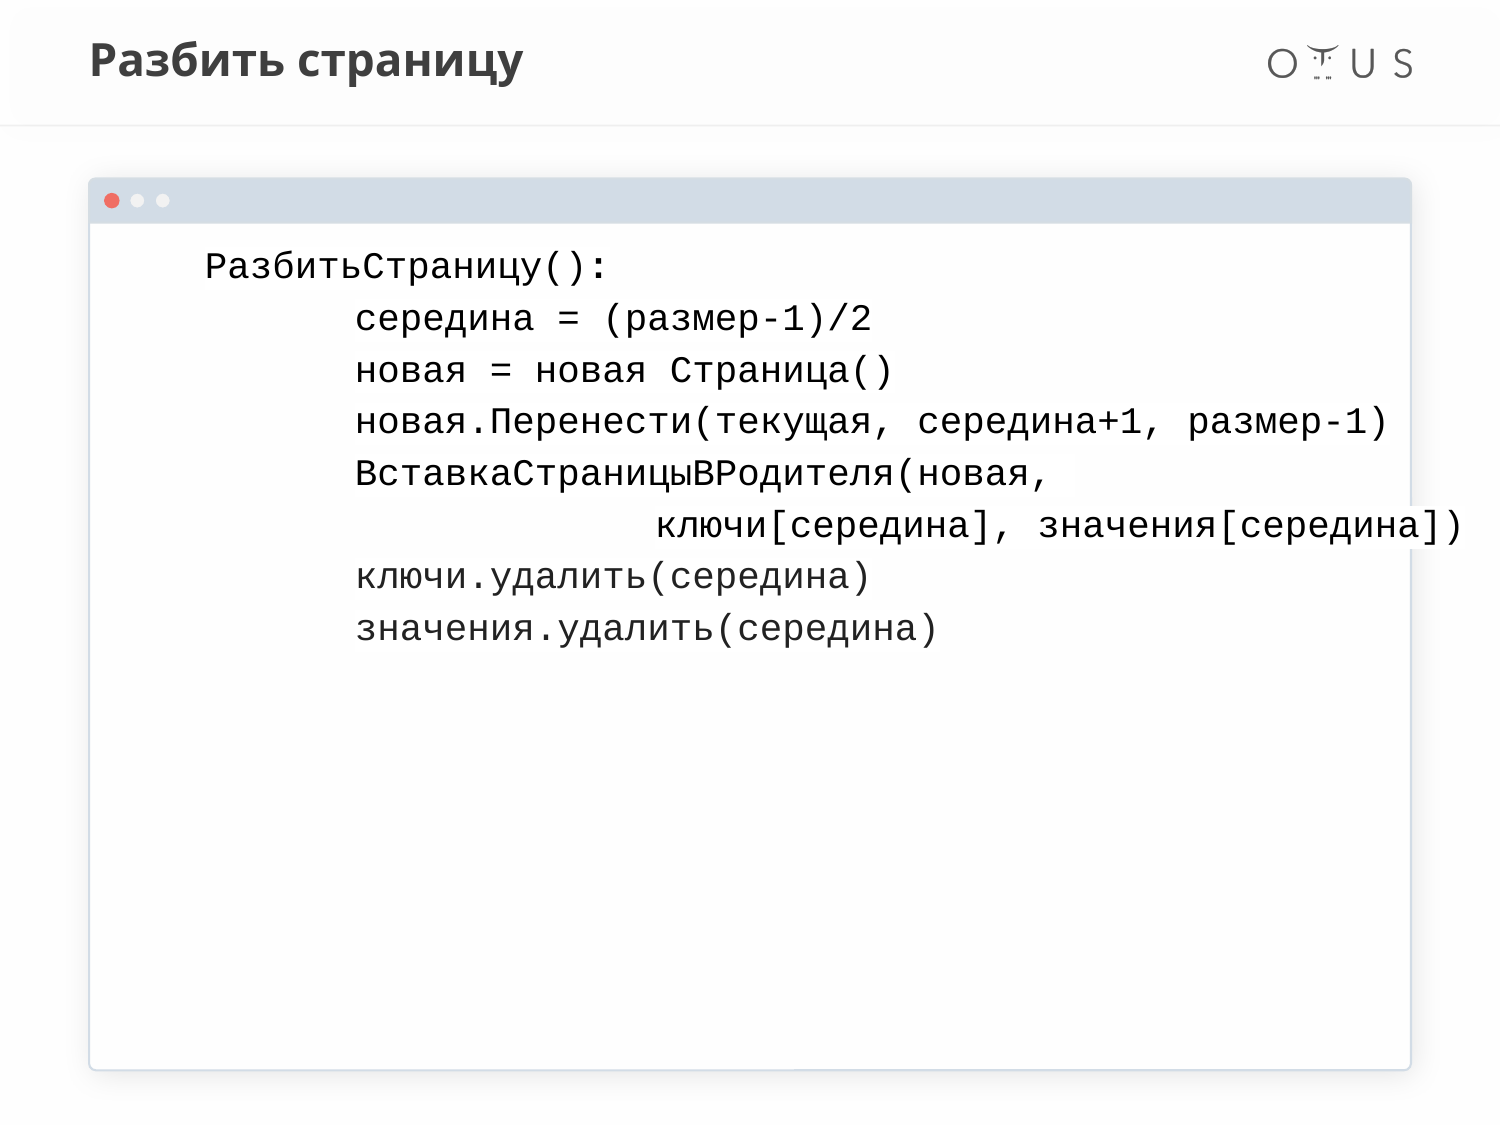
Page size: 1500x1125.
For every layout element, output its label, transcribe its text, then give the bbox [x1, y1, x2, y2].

title Разбить страницу [88, 38, 1174, 88]
list РазбитьСтраницу(): середина = (размер-1)/2 новая = новая Страница() новая.Перенести(текущая, середина+1, размер-1) ВставкаСтраницыВРодителя(новая, ключи[середина], значения[середина]) ключи.удалить(середина) значения.удалить(середина) [88, 198, 1500, 1064]
picture [1268, 45, 1412, 80]
